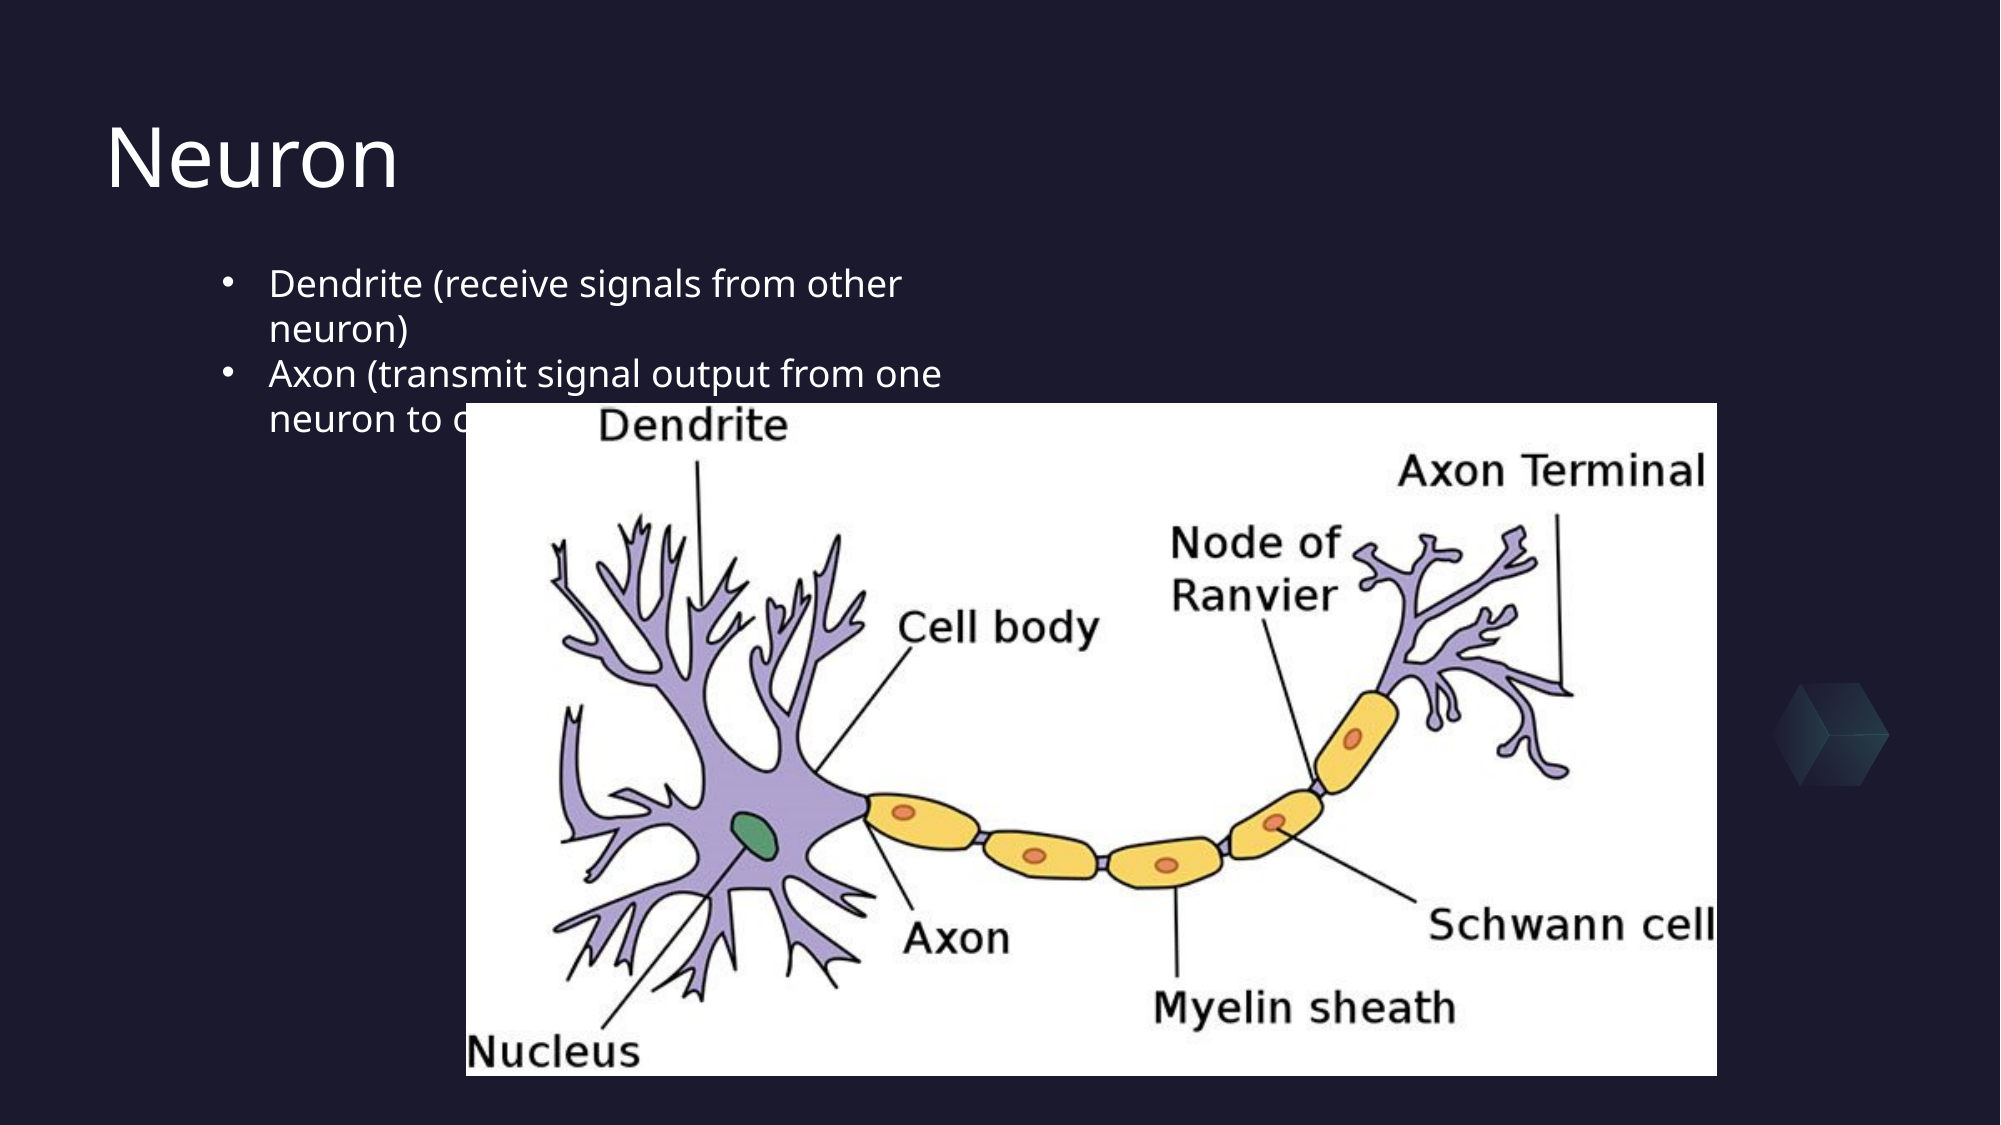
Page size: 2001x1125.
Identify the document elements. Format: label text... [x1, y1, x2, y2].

picture [466, 403, 1717, 1076]
title Neuron [89, 79, 772, 206]
text_box Dendrite (receive signals from other neuron) Axon (transmit signal output from one neuron to other) [206, 252, 1000, 447]
